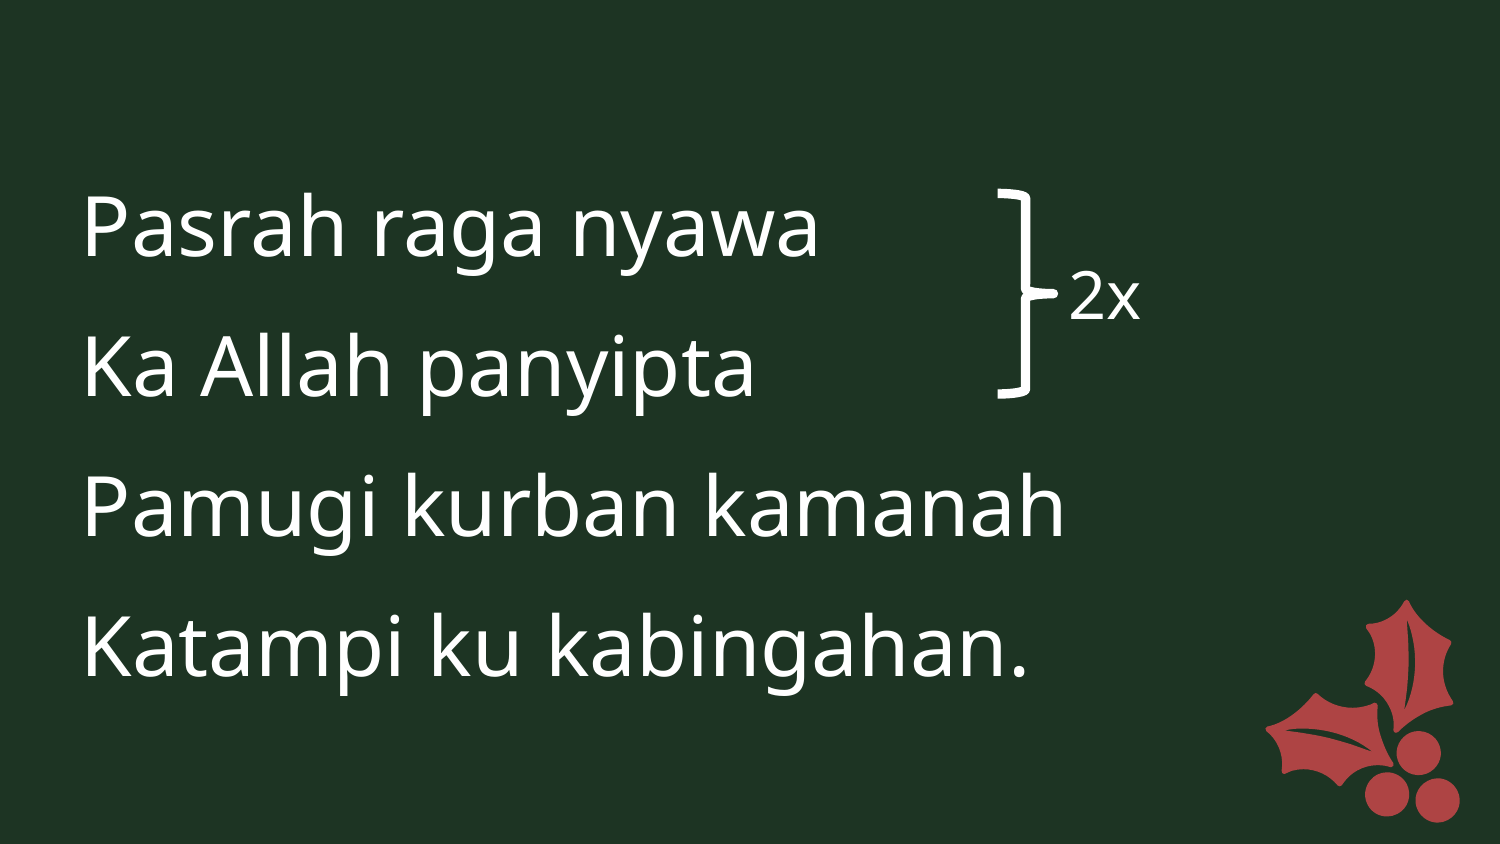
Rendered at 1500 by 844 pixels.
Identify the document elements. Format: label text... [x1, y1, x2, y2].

text_box Pasrah raga nyawa Ka Allah panyipta Pamugi kurban kamanah Katampi ku kabingahan. [40, 143, 1312, 736]
text_box [997, 192, 1053, 395]
text_box 2x [1053, 245, 1187, 341]
